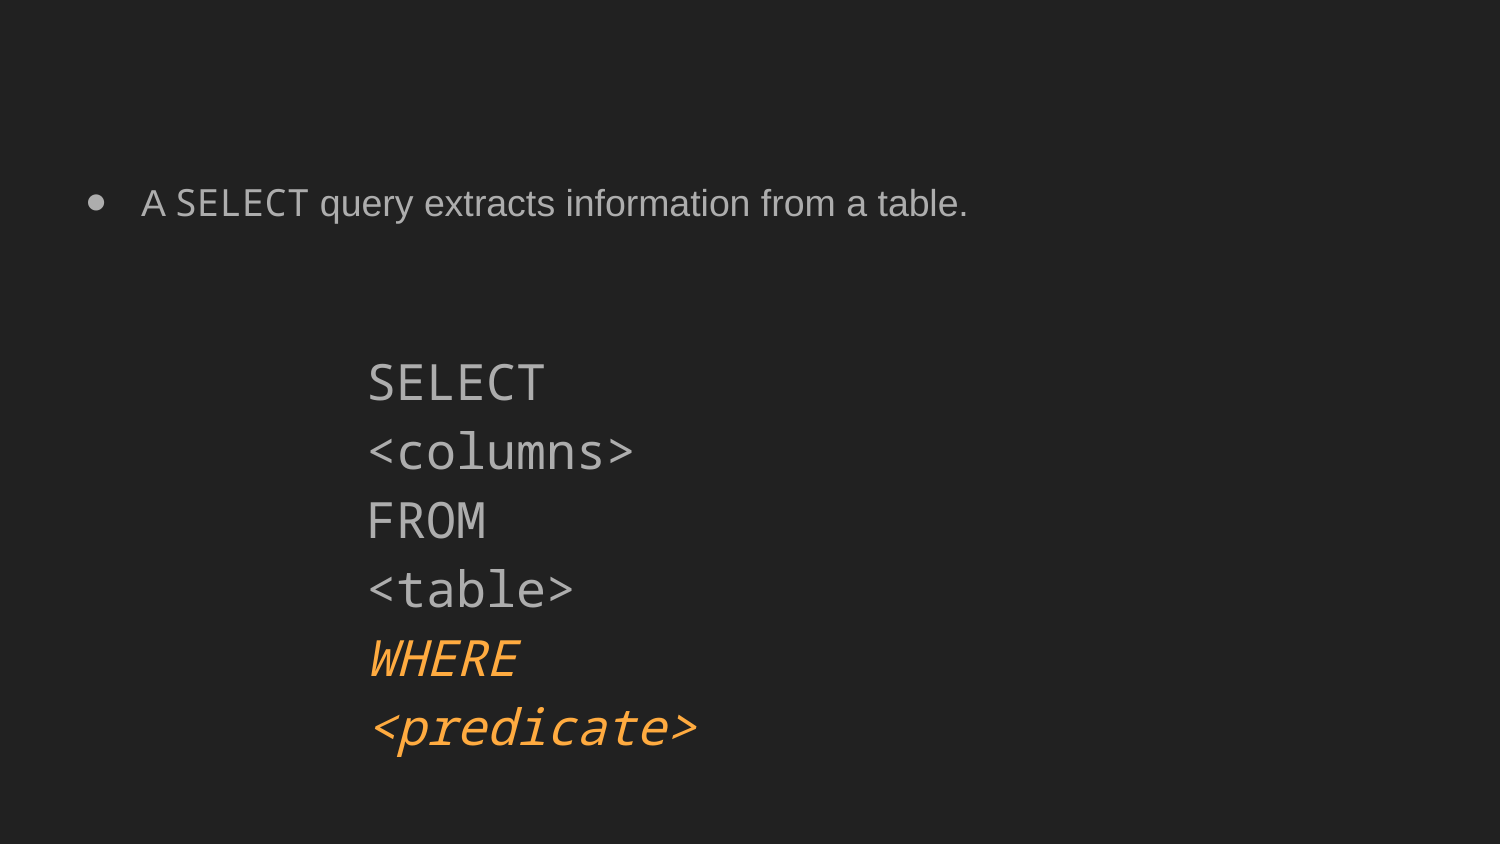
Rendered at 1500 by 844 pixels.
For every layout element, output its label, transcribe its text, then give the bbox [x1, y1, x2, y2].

list A SELECT query extracts information from a table. SELECT <columns> FROM <table> WHERE <predicate> [51, 156, 1449, 687]
